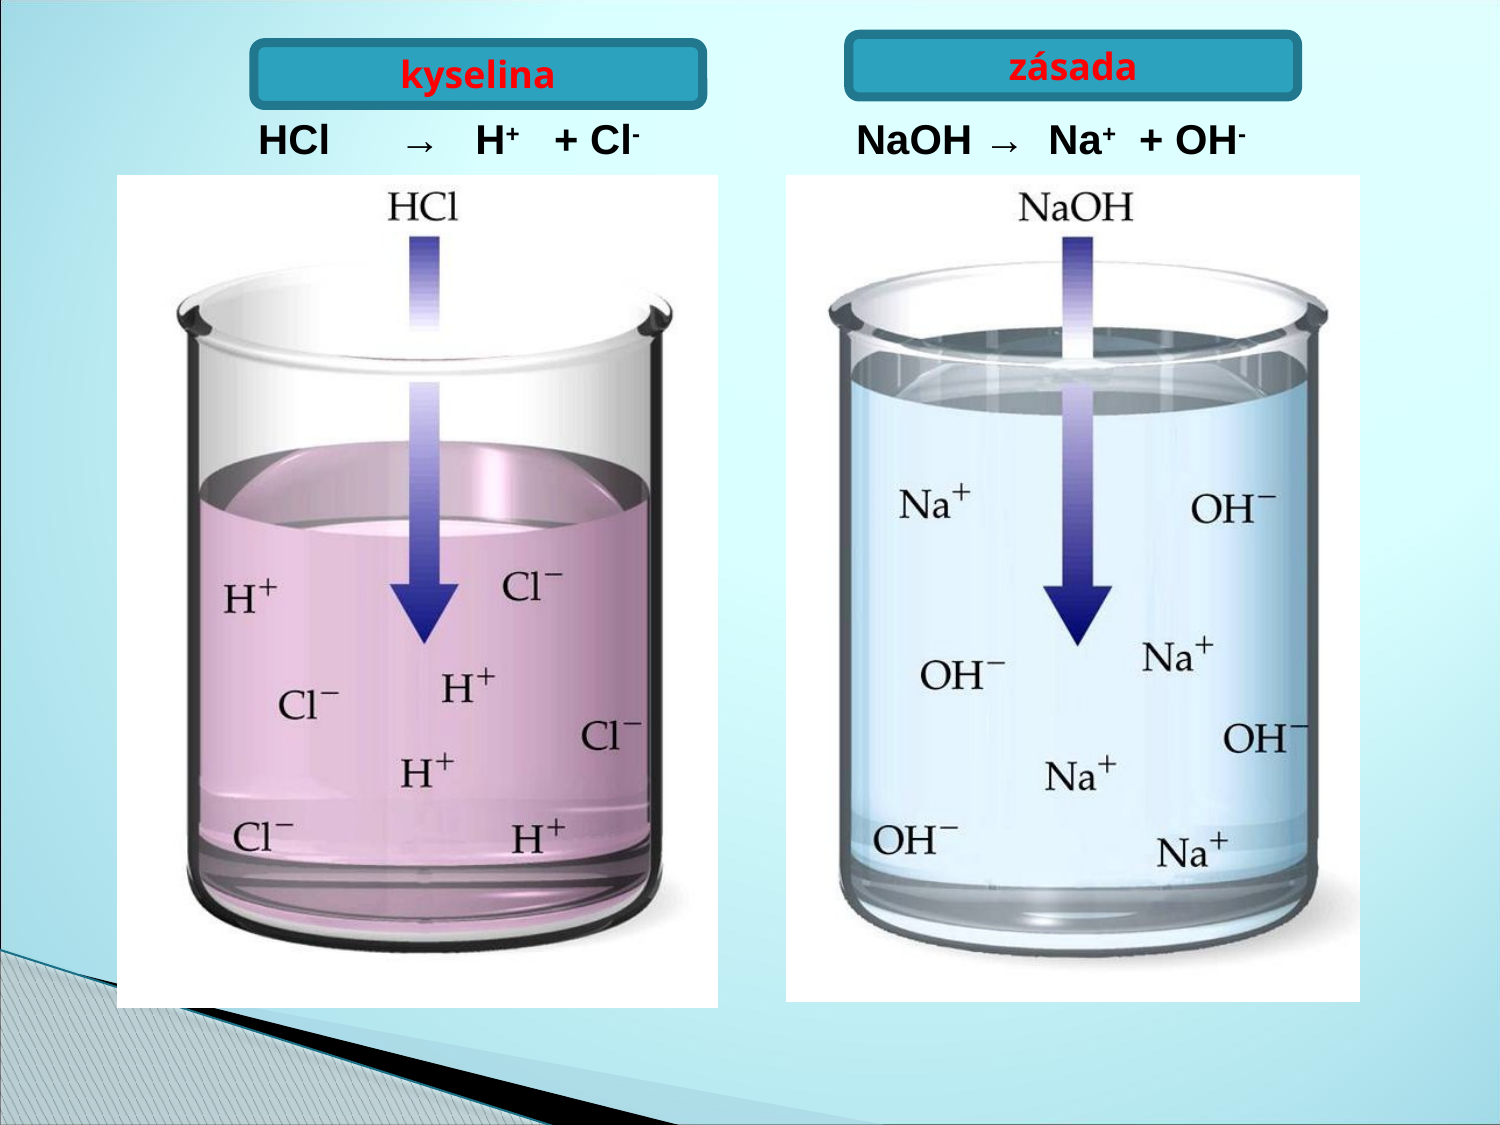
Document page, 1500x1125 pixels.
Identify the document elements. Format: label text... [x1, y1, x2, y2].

text_box HCl → H+ + Cl- NaOH → Na+ + OH- [93, 105, 1395, 171]
text_box kyselina [249, 38, 708, 110]
picture [0, 0, 1500, 1125]
text_box zásada [844, 29, 1303, 102]
